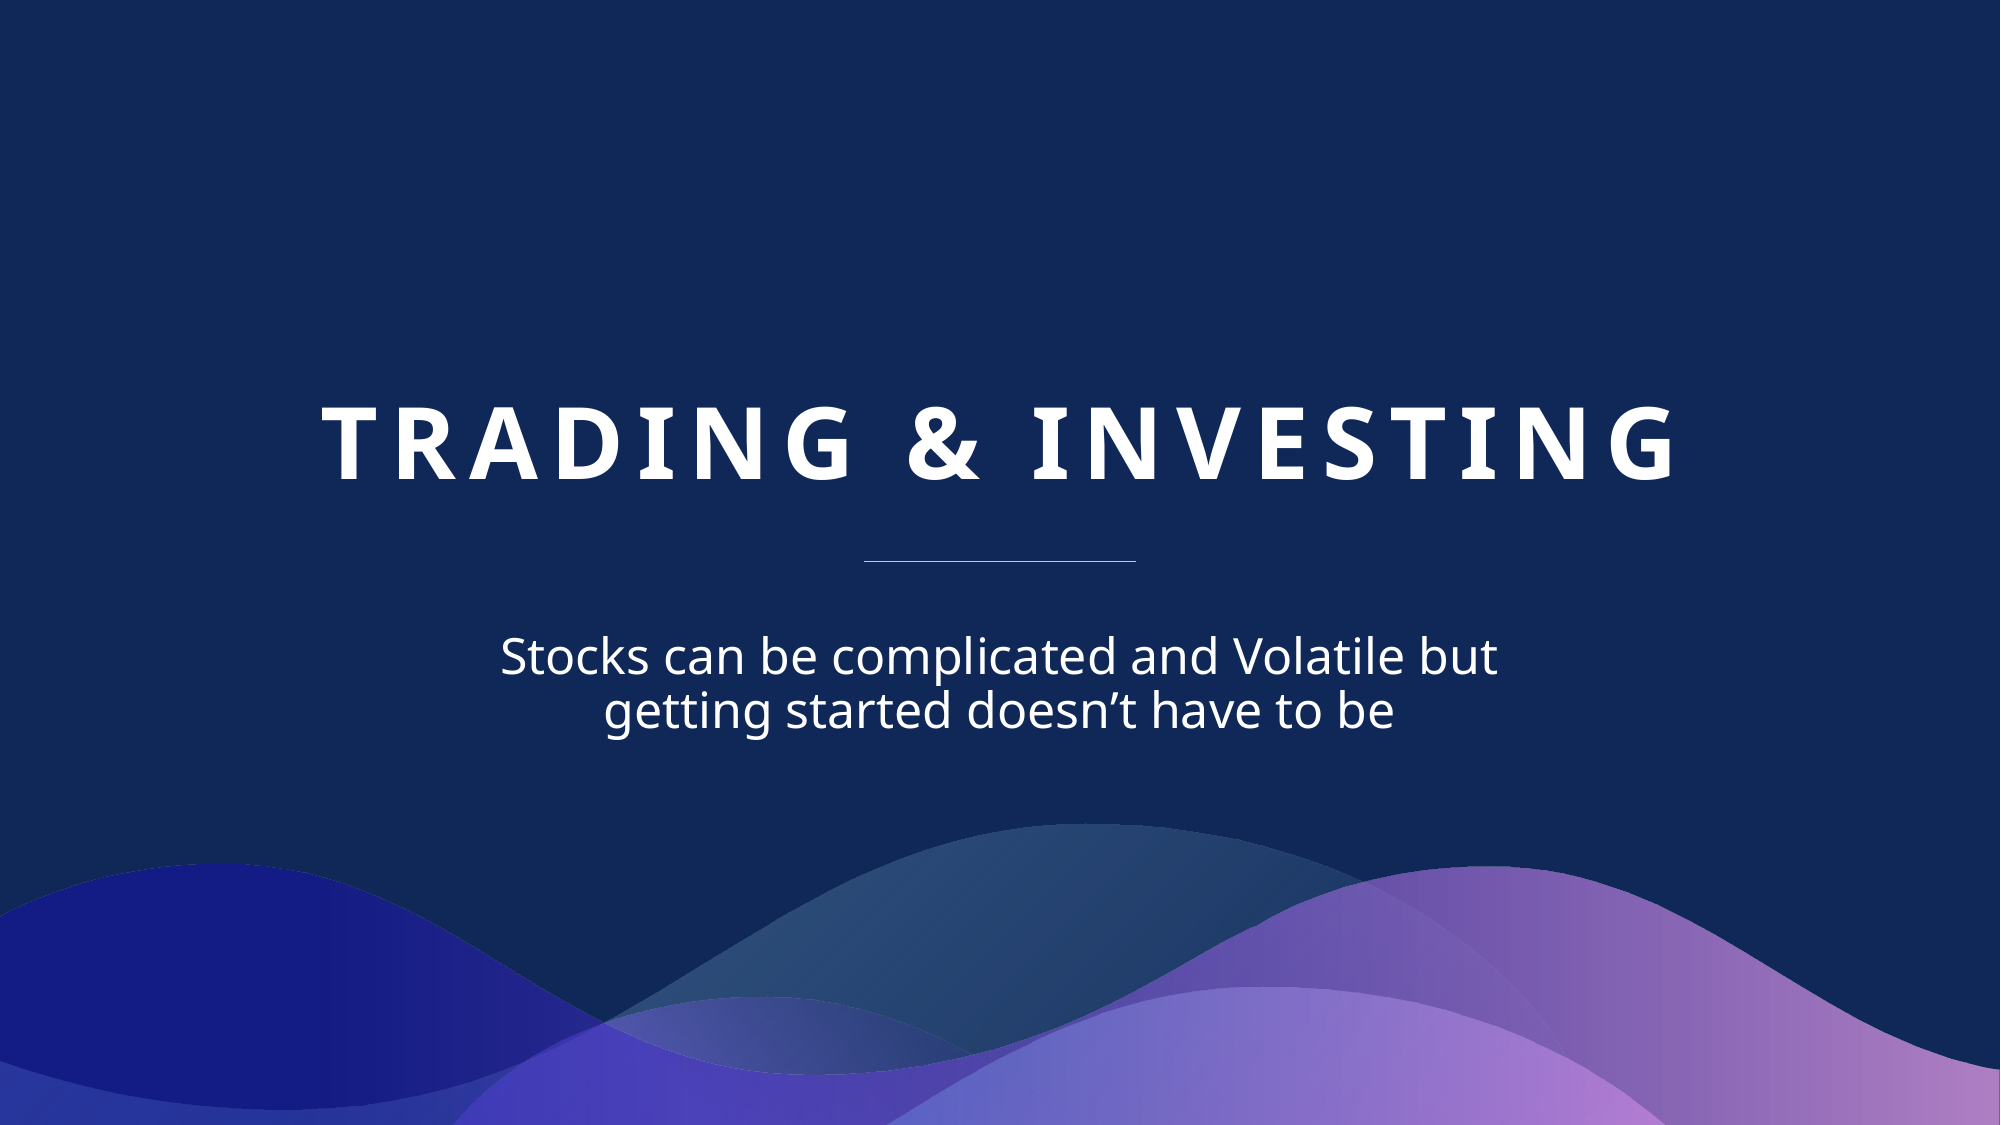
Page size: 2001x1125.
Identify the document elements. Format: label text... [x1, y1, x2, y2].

subtitle Stocks can be complicated and Volatile but getting started doesn’t have to be [420, 623, 1580, 749]
title TRADING & INVESTING [249, 333, 1750, 509]
